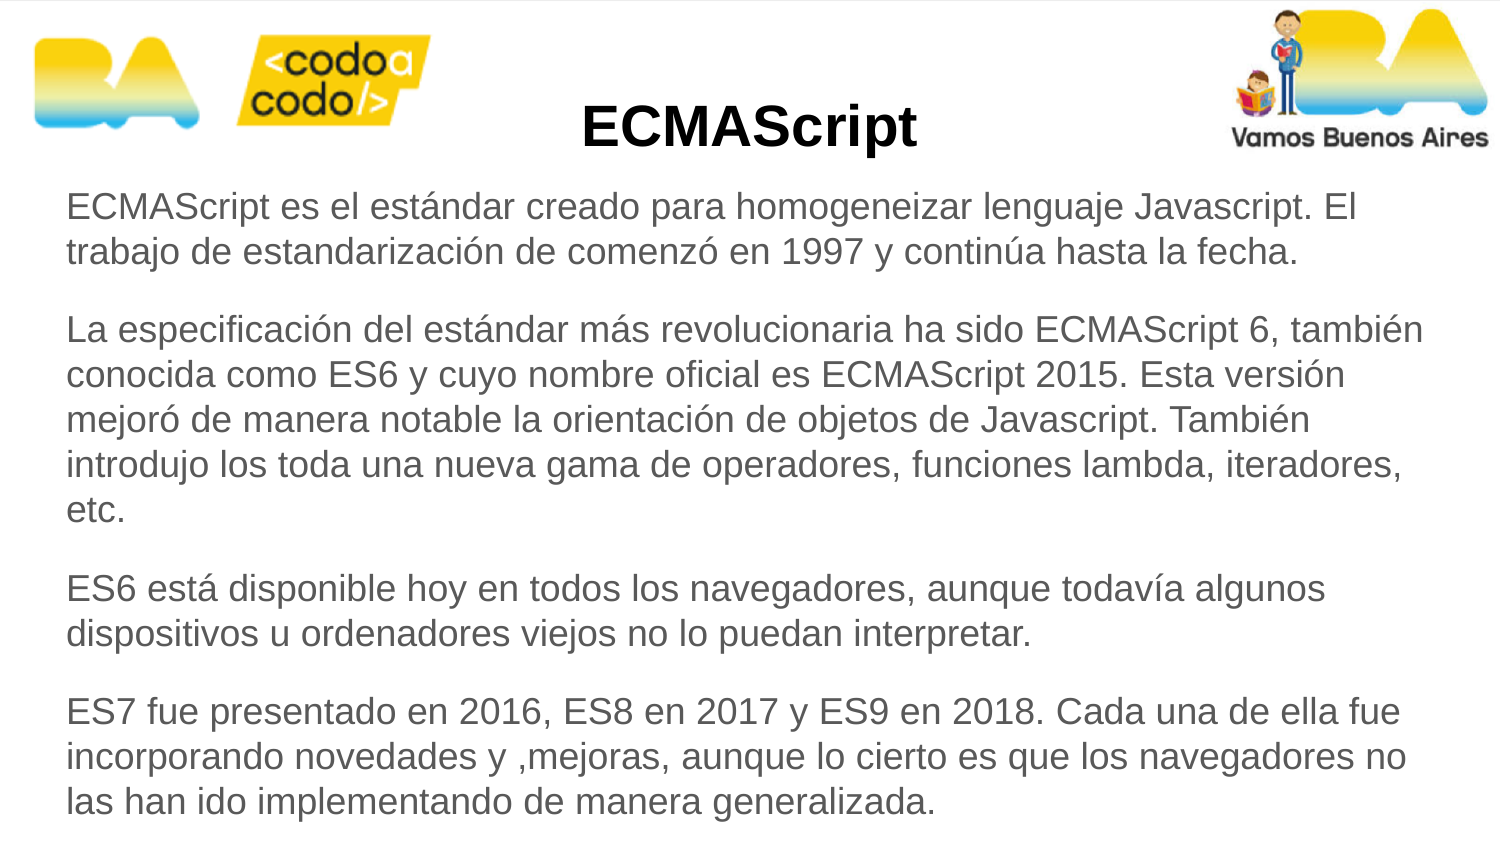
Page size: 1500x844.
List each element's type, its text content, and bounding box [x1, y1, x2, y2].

list ECMAScript es el estándar creado para homogeneizar lenguaje Javascript. El trabajo de estandarización de comenzó en 1997 y continúa hasta la fecha. La especificación del estándar más revolucionaria ha sido ECMAScript 6, también conocida como ES6 y cuyo nombre oficial es ECMAScript 2015. Esta versión mejoró de manera notable la orientación de objetos de Javascript. También introdujo los toda una nueva gama de operadores, funciones lambda, iteradores, etc. ES6 está disponible hoy en todos los navegadores, aunque todavía algunos dispositivos u ordenadores viejos no lo puedan interpretar. ES7 fue presentado en 2016, ES8 en 2017 y ES9 en 2018. Cada una de ella fue incorporando novedades y ,mejoras, aunque lo cierto es que los navegadores no las han ido implementando de manera generalizada. [51, 166, 1449, 828]
picture [0, 0, 1500, 844]
title ECMAScript [51, 72, 1449, 166]
